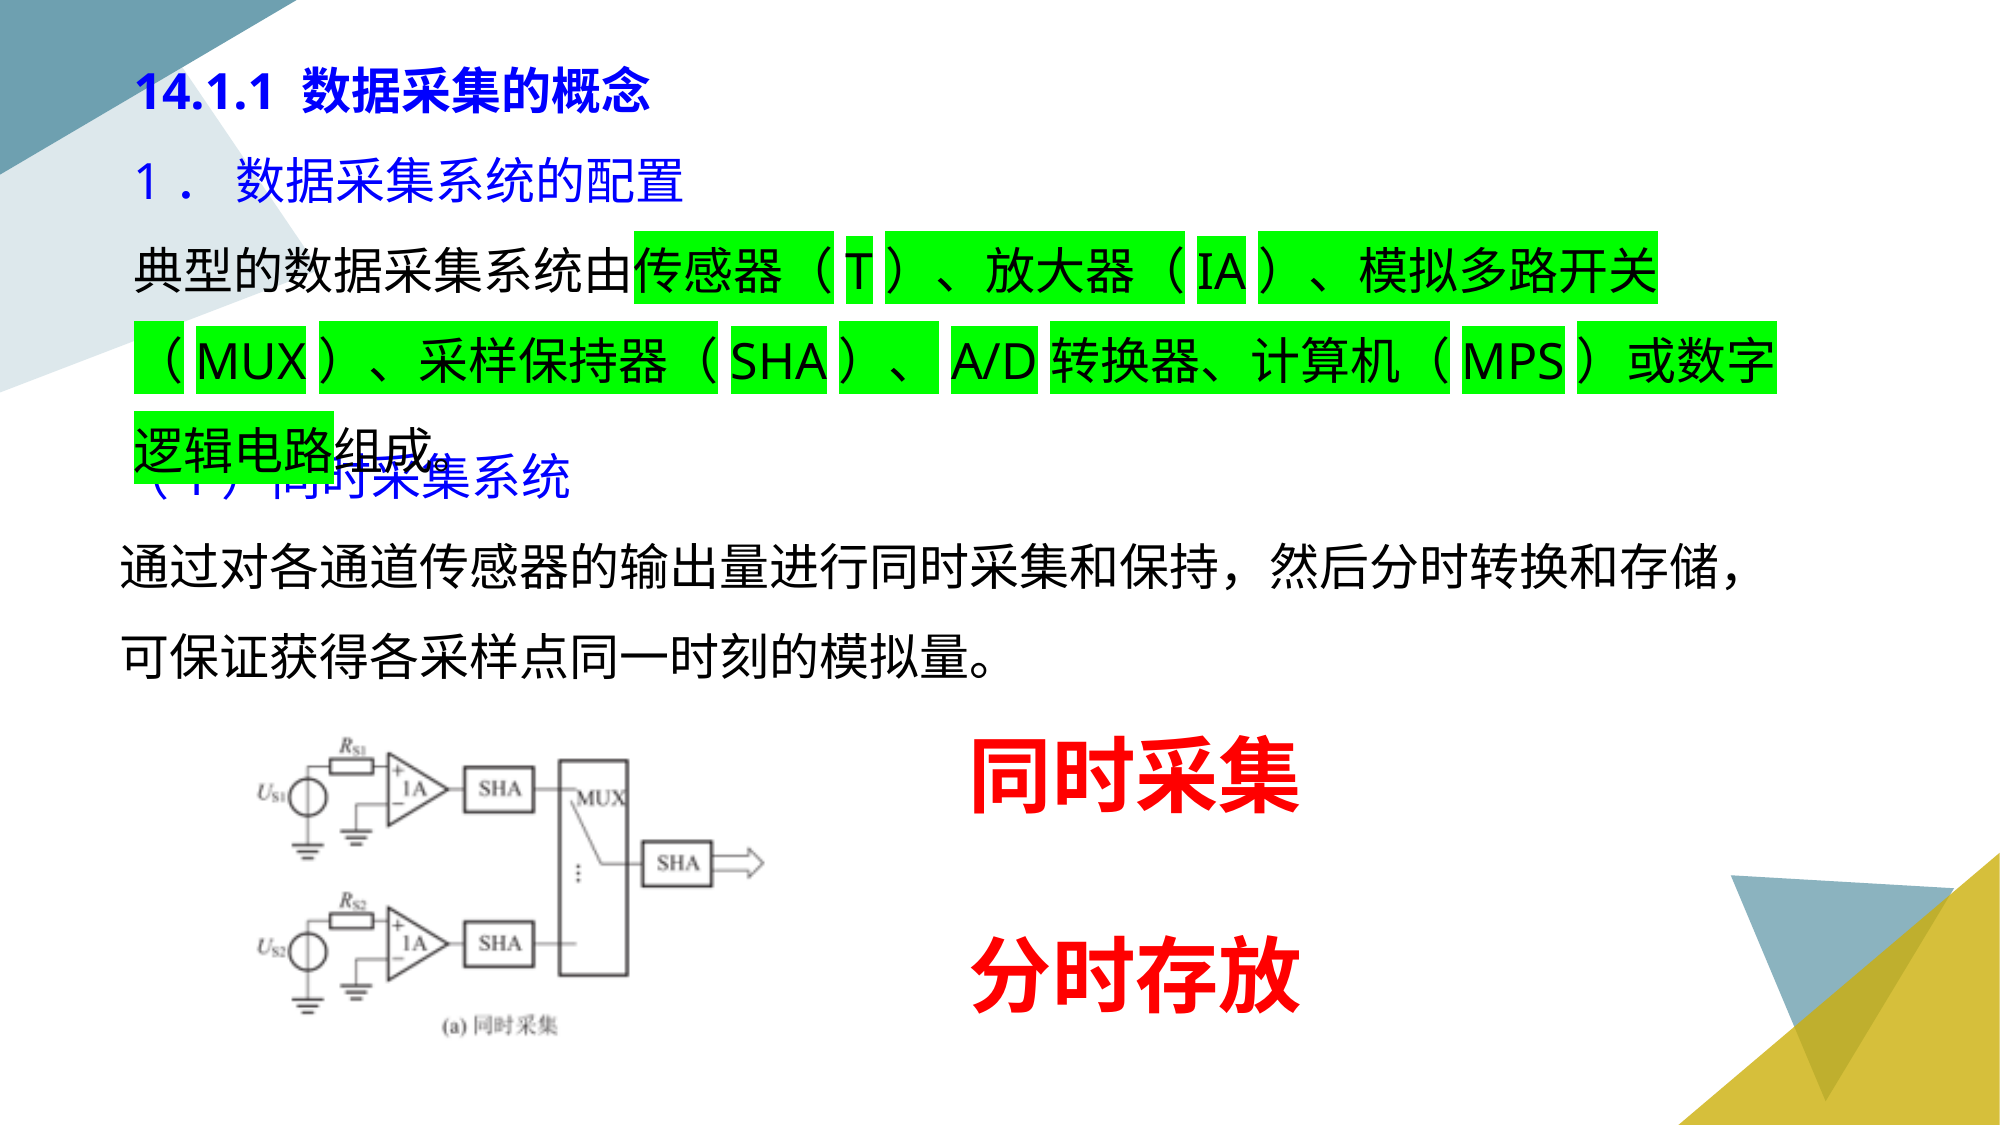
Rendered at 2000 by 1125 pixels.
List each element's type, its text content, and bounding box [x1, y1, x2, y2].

picture [251, 681, 791, 1069]
text_box 14.1.1 数据采集的概念 1． 数据采集系统的配置 典型的数据采集系统由传感器（T）、放大器（IA）、模拟多路开关（MUX）、采样保持器（SHA）、A/D转换器、计算机（MPS）或数字逻辑电路组成。 [118, 21, 1837, 487]
text_box （1）同时采集系统 通过对各通道传感器的输出量进行同时采集和保持，然后分时转换和存储，可保证获得各采样点同一时刻的模拟量。 [104, 407, 1823, 693]
text_box 同时采集 分时存放 [954, 715, 1417, 1031]
